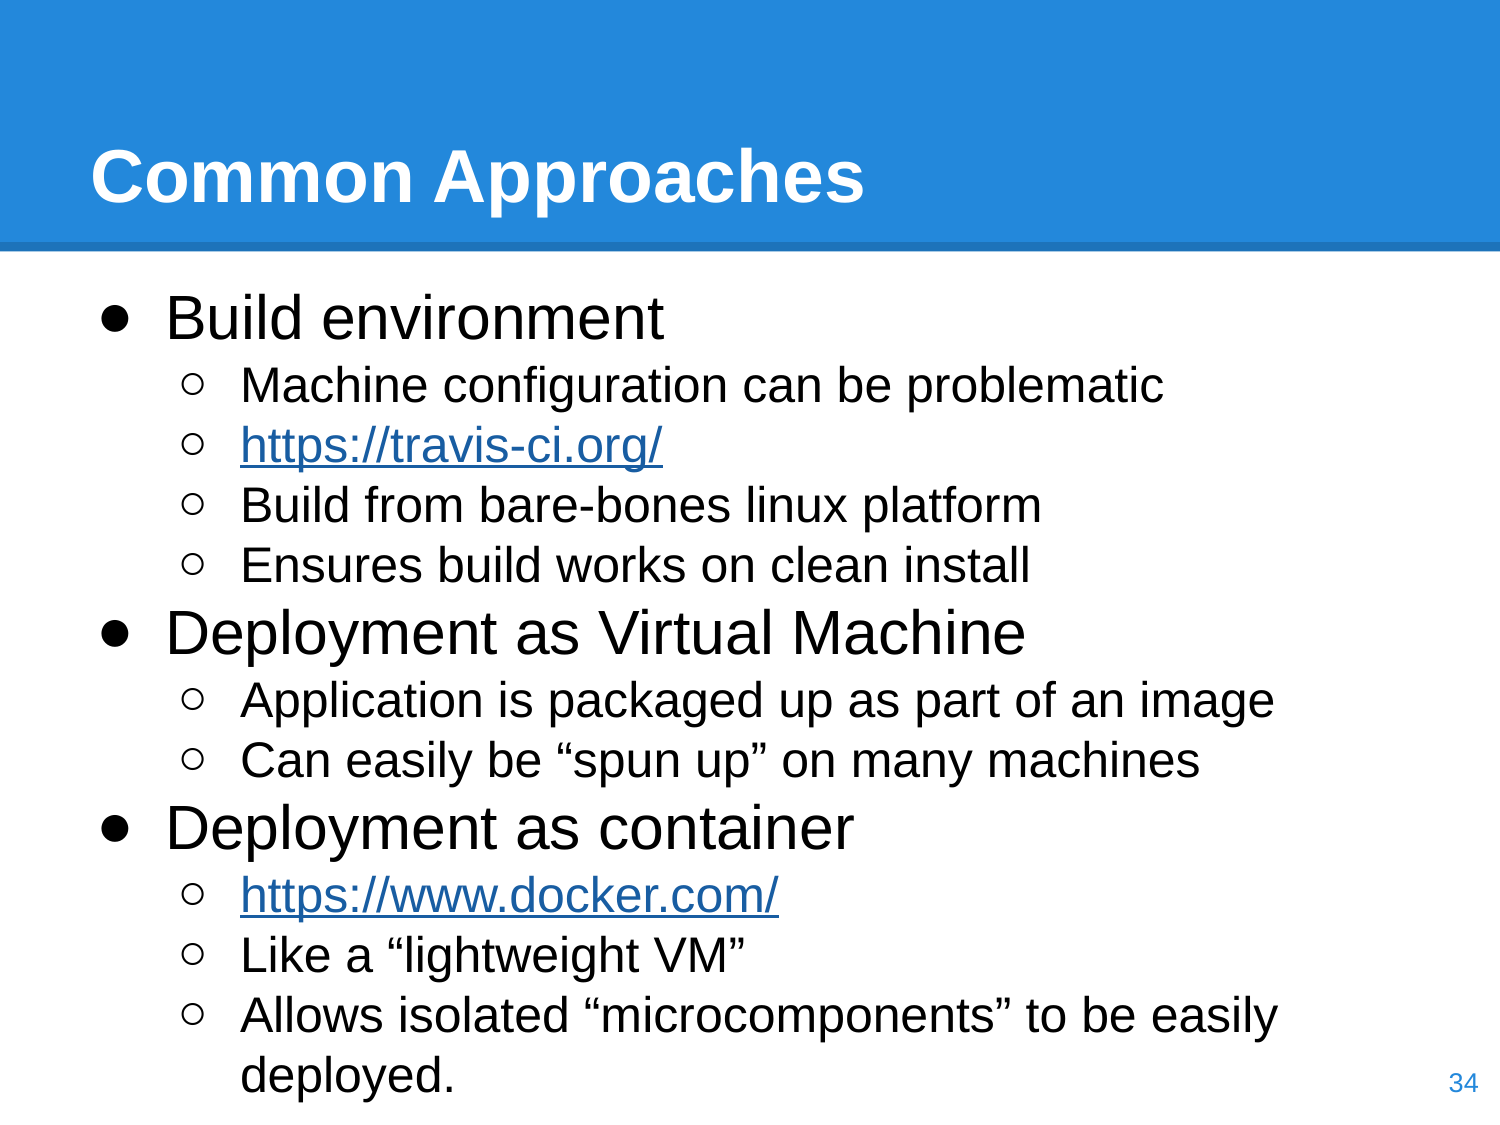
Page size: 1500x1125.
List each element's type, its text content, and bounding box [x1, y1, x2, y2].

list Build environment Machine configuration can be problematic https://travis-ci.org/ Build from bare-bones linux platform Ensures build works on clean install Deployment as Virtual Machine Application is packaged up as part of an image Can easily be “spun up” on many machines Deployment as container https://www.docker.com/ Like a “lightweight VM” Allows isolated “microcomponents” to be easily deployed. [75, 262, 1425, 1078]
title Common Approaches [75, 45, 1425, 233]
slide_number ‹#› [1403, 1038, 1494, 1125]
